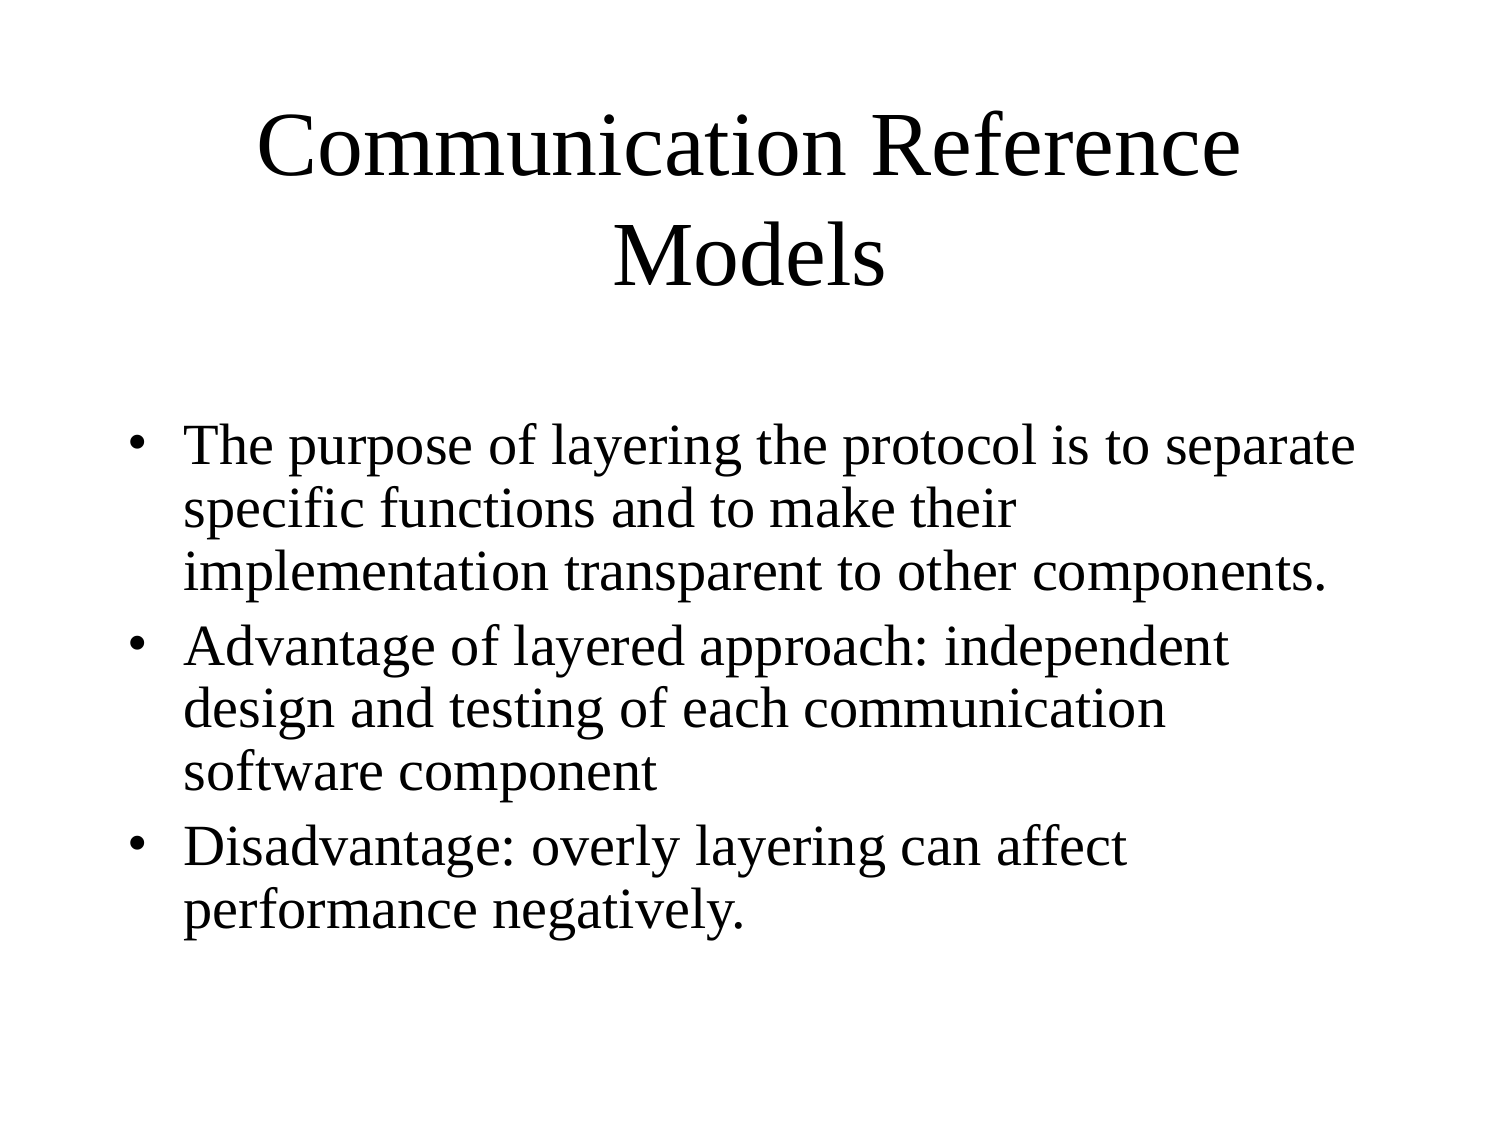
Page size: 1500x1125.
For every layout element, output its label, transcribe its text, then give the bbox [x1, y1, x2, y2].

text_box The purpose of layering the protocol is to separate specific functions and to make their implementation transparent to other components. Advantage of layered approach: independent design and testing of each communication software component Disadvantage: overly layering can affect performance negatively. [112, 324, 1388, 1000]
text_box Communication Reference Models [112, 99, 1388, 288]
